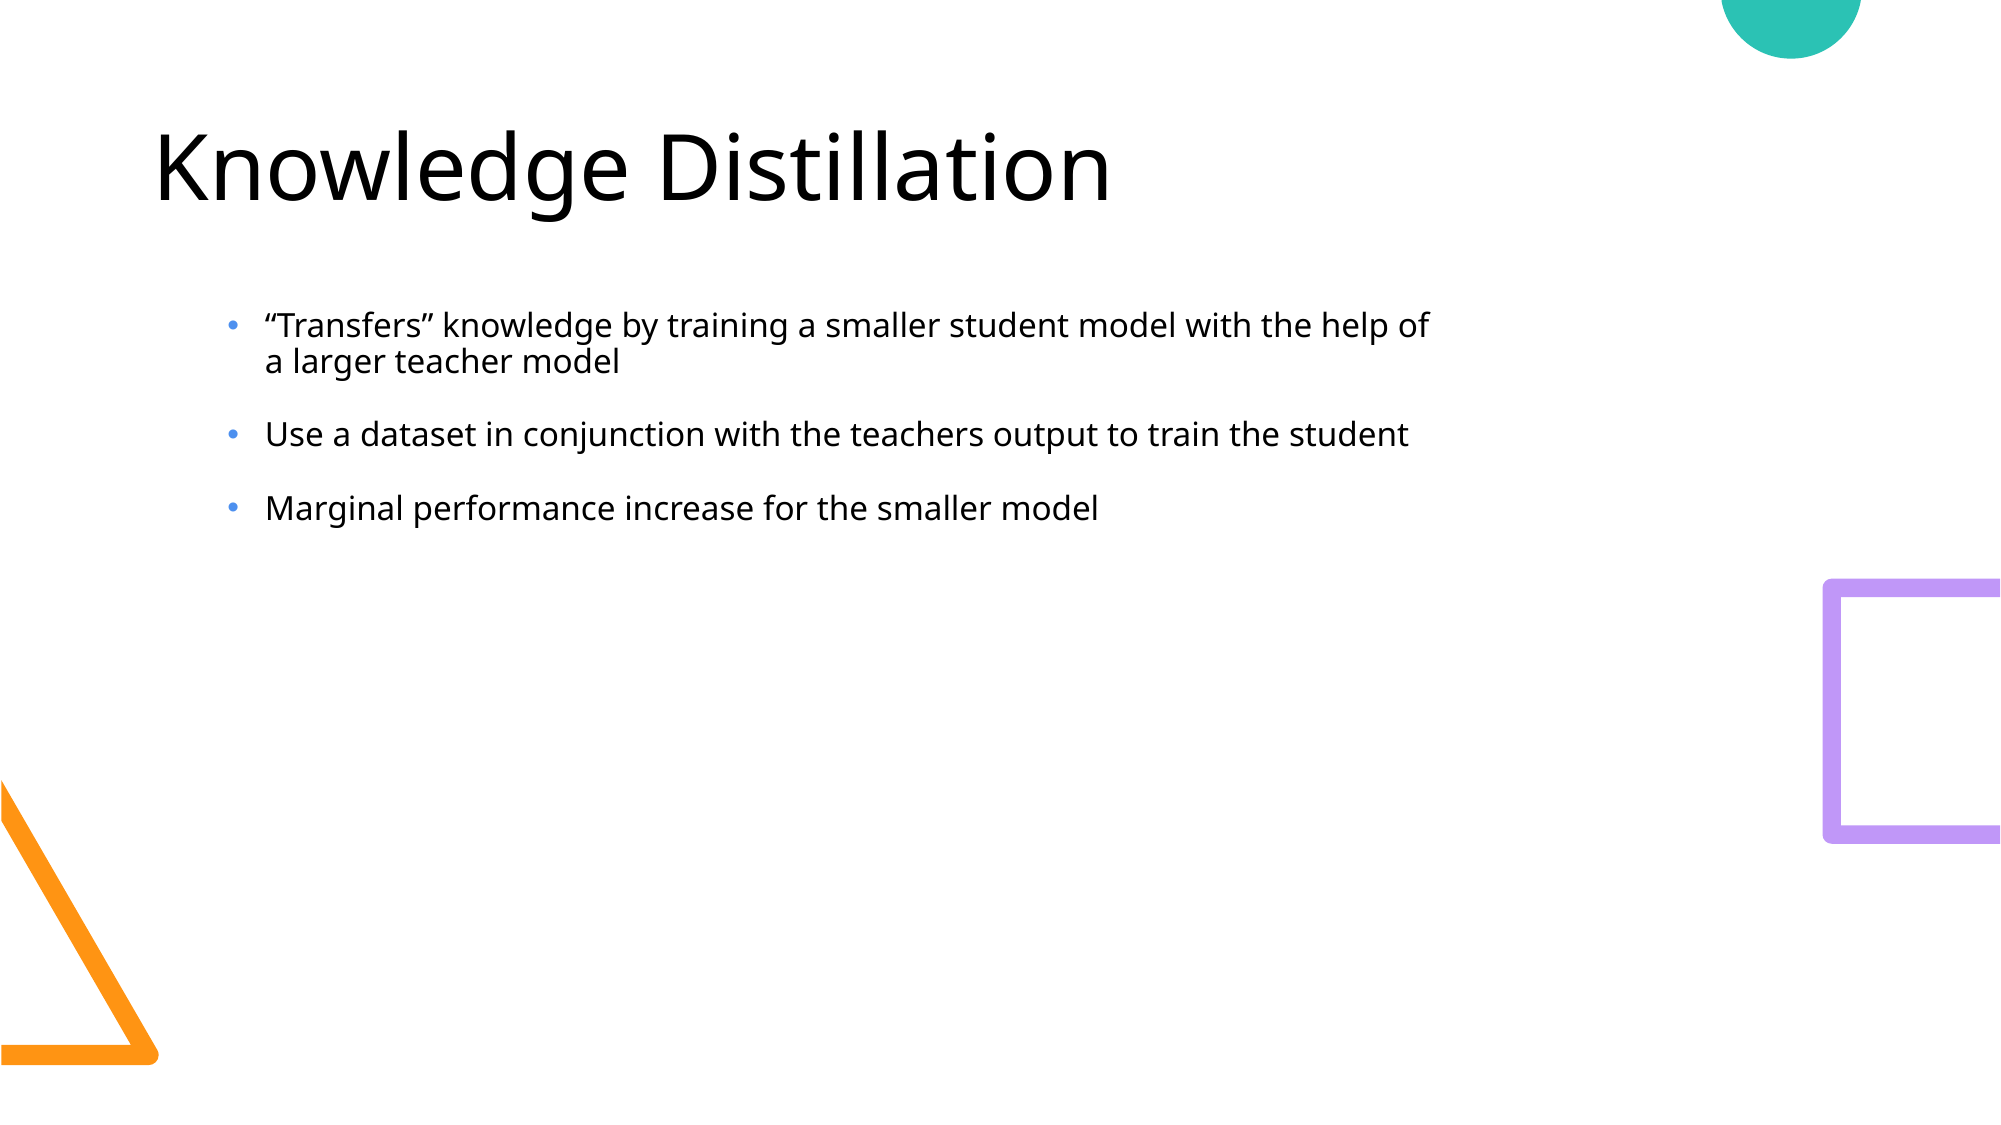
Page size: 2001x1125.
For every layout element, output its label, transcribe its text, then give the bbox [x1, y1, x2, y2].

list “Transfers” knowledge by training a smaller student model with the help of a larger teacher model Use a dataset in conjunction with the teachers output to train the student Marginal performance increase for the smaller model [137, 301, 1452, 1005]
title Knowledge Distillation [137, 50, 1863, 292]
